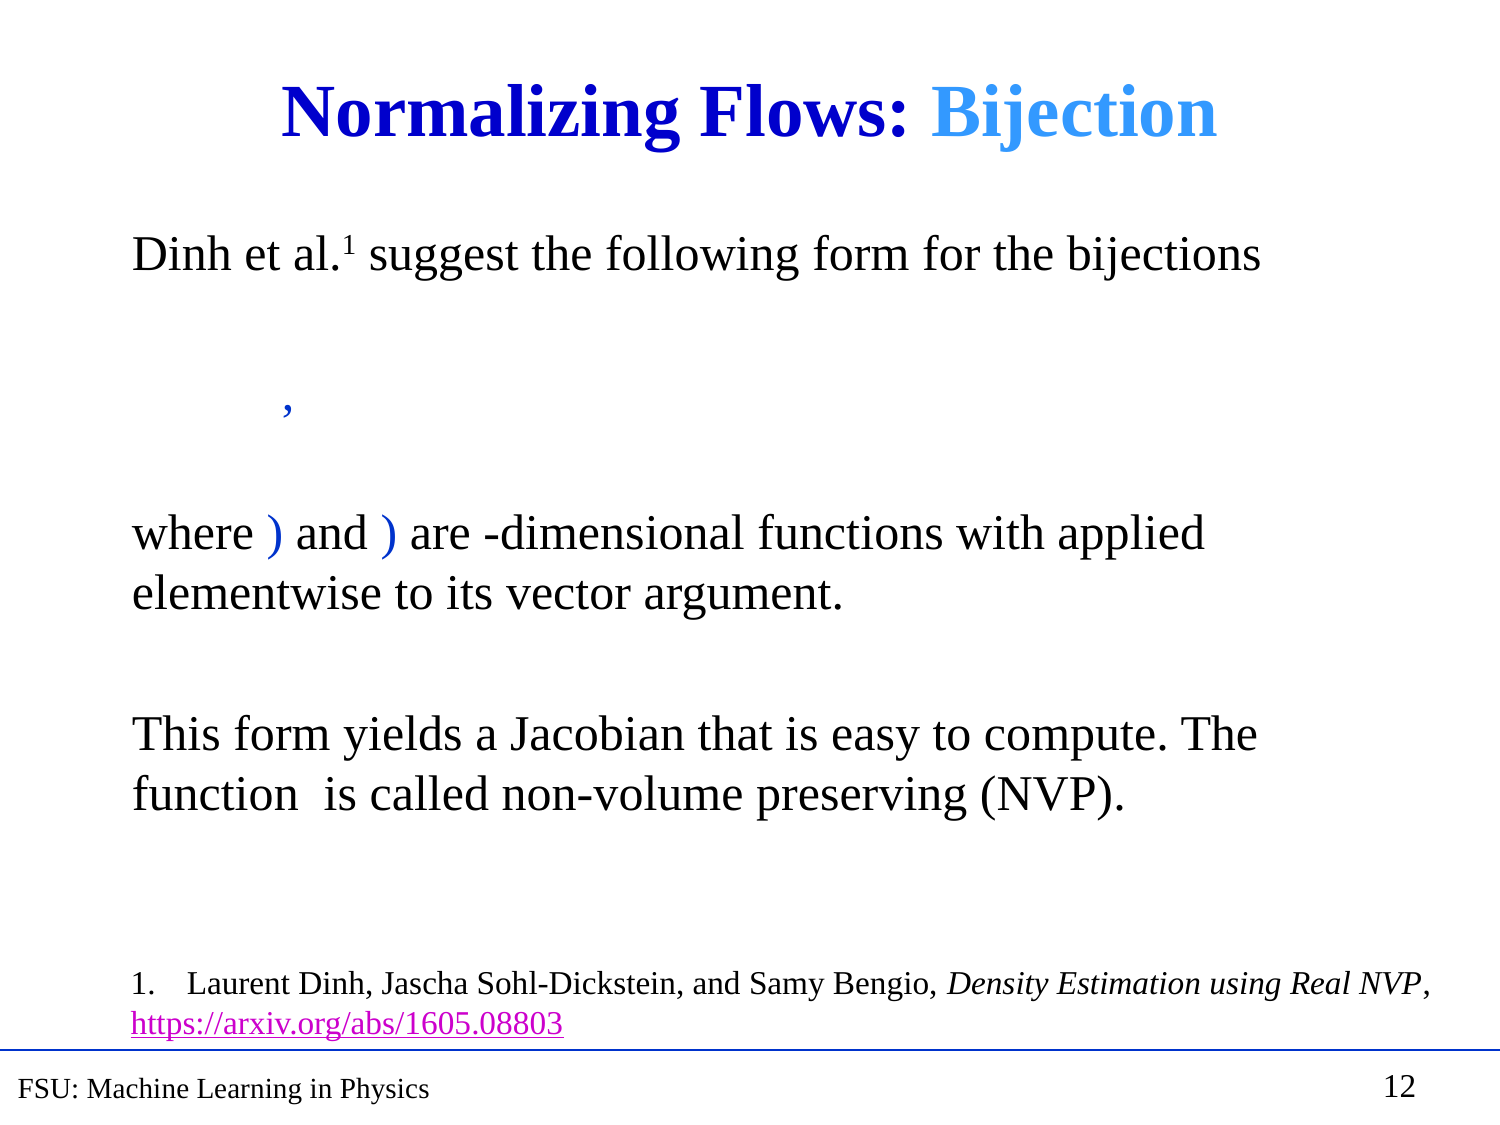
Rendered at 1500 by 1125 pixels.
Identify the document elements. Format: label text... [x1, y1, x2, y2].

title Normalizing Flows: Bijection [112, 37, 1388, 176]
text_box Laurent Dinh, Jascha Sohl-Dickstein, and Samy Bengio, Density Estimation using Real NVP, https://arxiv.org/abs/1605.08803 [115, 954, 1455, 1049]
